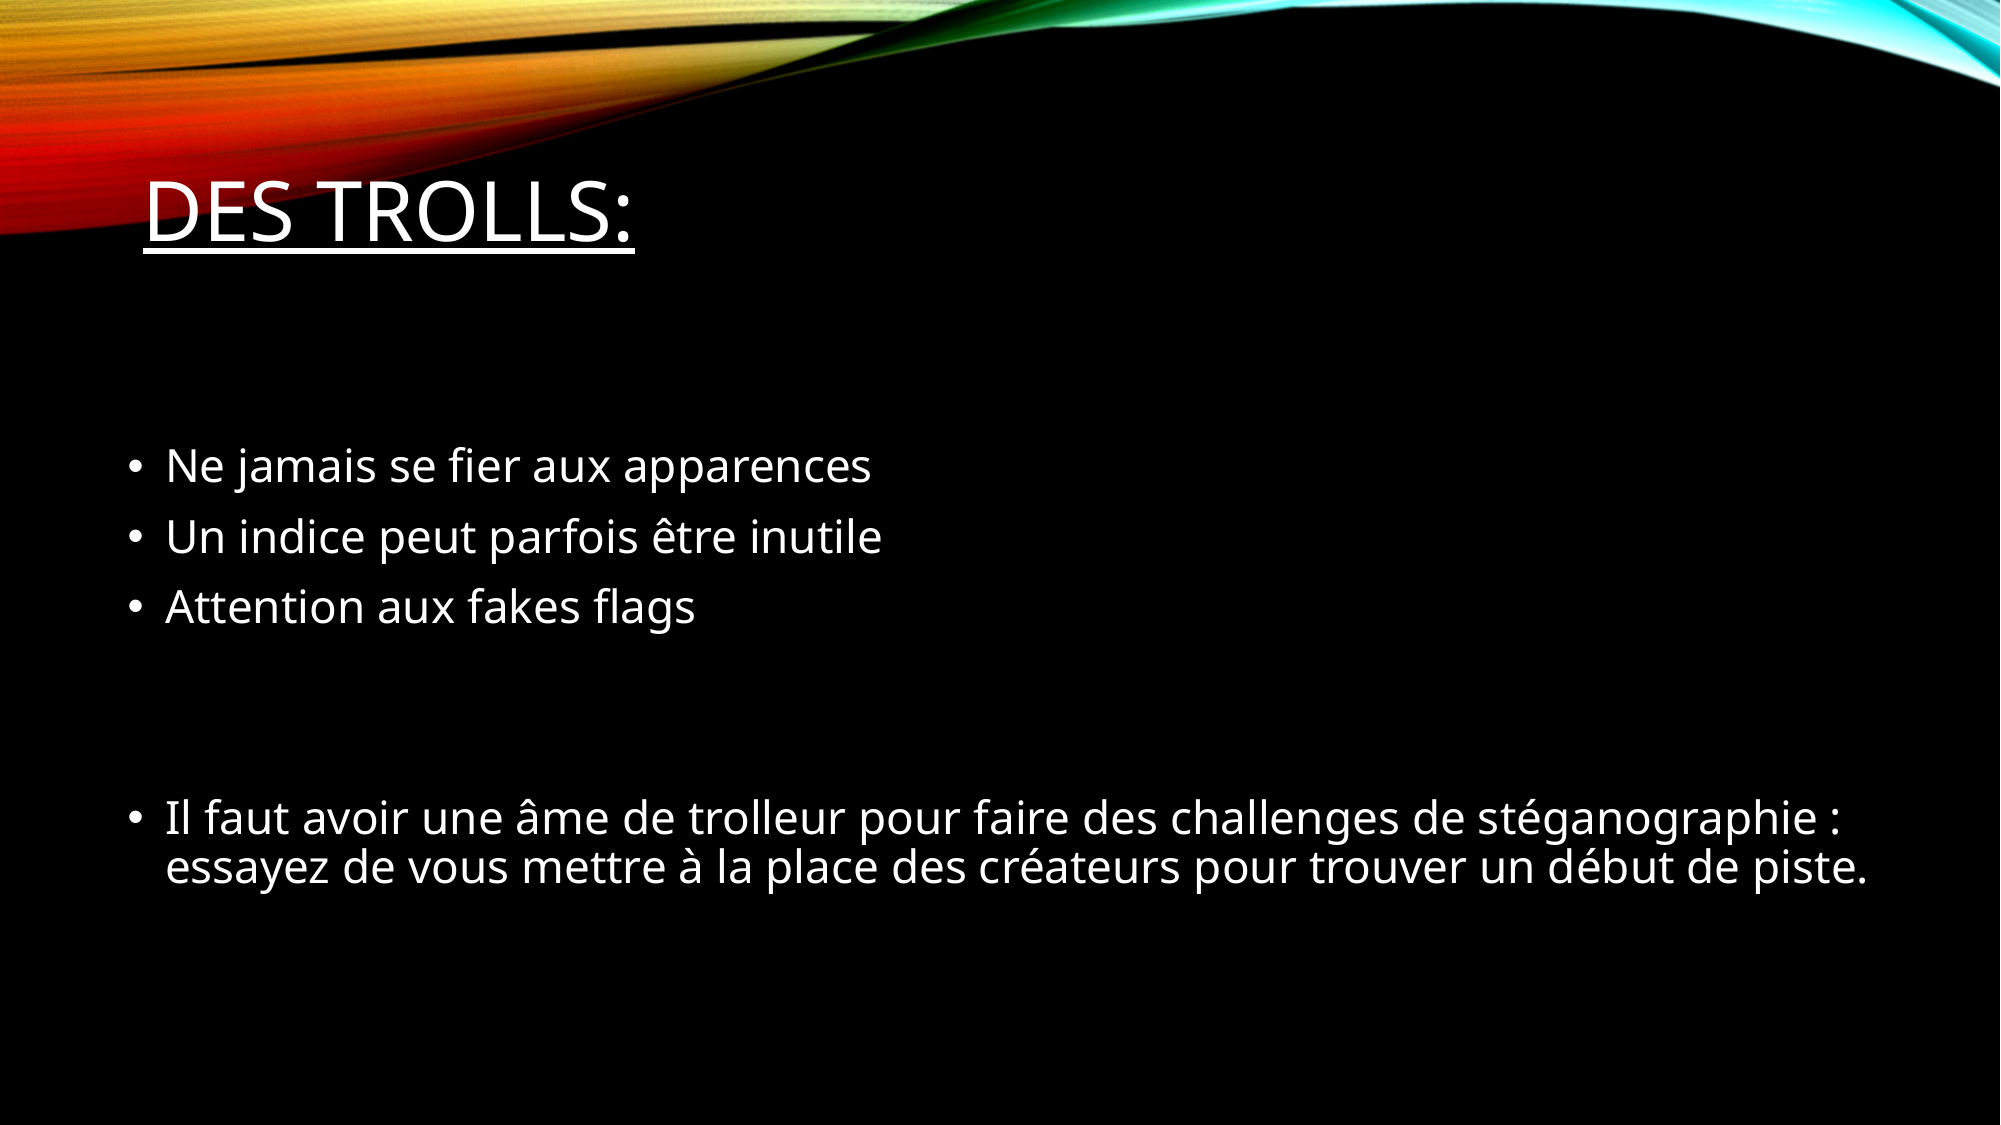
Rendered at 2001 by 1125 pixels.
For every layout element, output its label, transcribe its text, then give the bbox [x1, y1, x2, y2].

picture [0, 0, 2000, 237]
list Ne jamais se fier aux apparences Un indice peut parfois être inutile Attention aux fakes flags Il faut avoir une âme de trolleur pour faire des challenges de stéganographie : essayez de vous mettre à la place des créateurs pour trouver un début de piste. [112, 360, 1888, 1021]
title Des trolls: [127, 108, 1540, 321]
